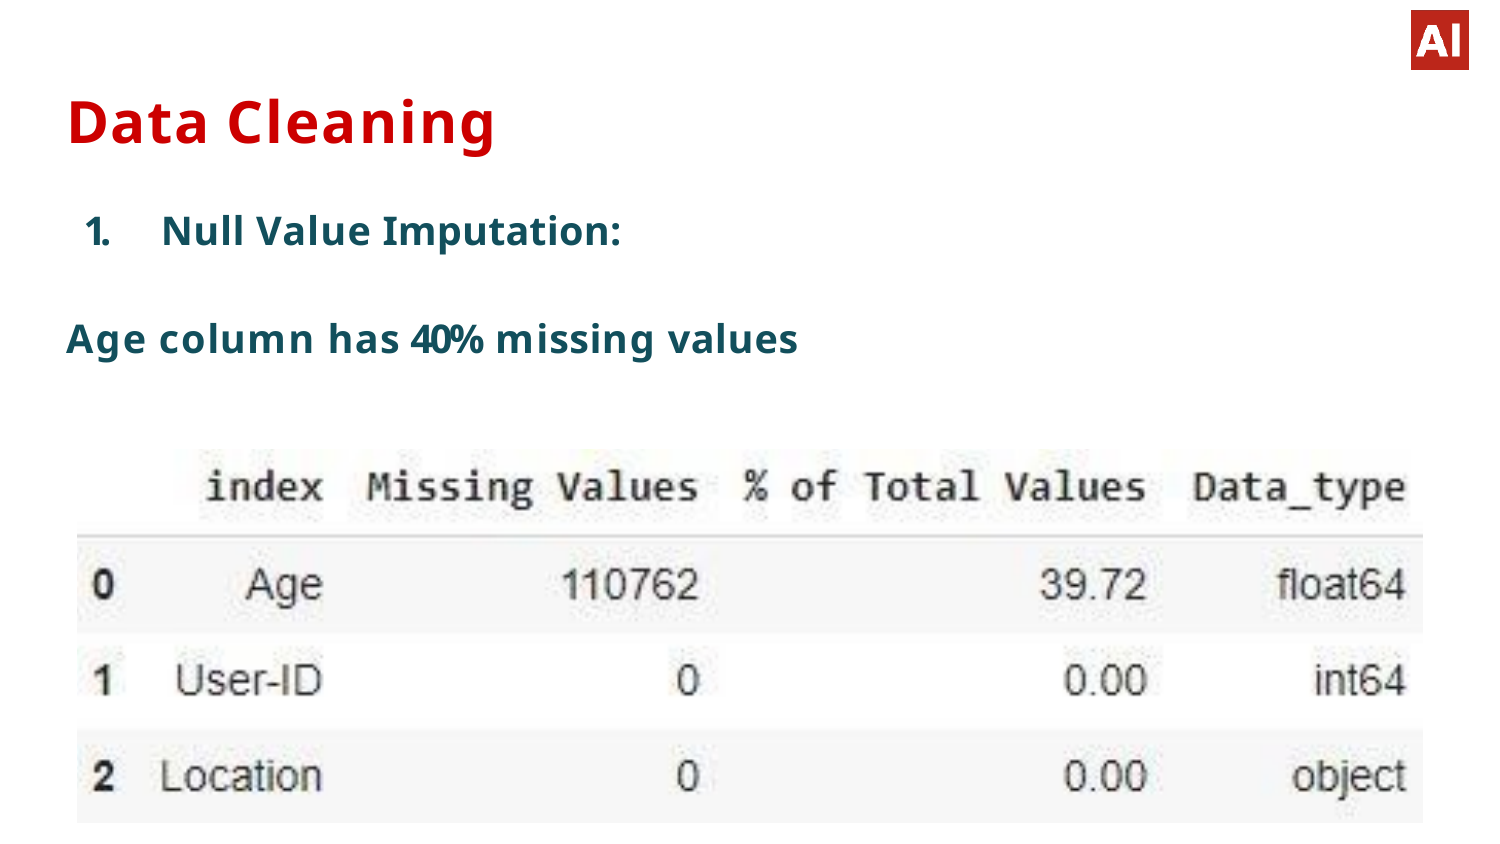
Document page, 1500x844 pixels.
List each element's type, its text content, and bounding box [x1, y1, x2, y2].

text_box 1. Null Value Imputation: Age column has 40% missing values [64, 203, 822, 362]
picture [77, 449, 1423, 823]
picture [1411, 10, 1469, 70]
title Data Cleaning [64, 83, 502, 203]
